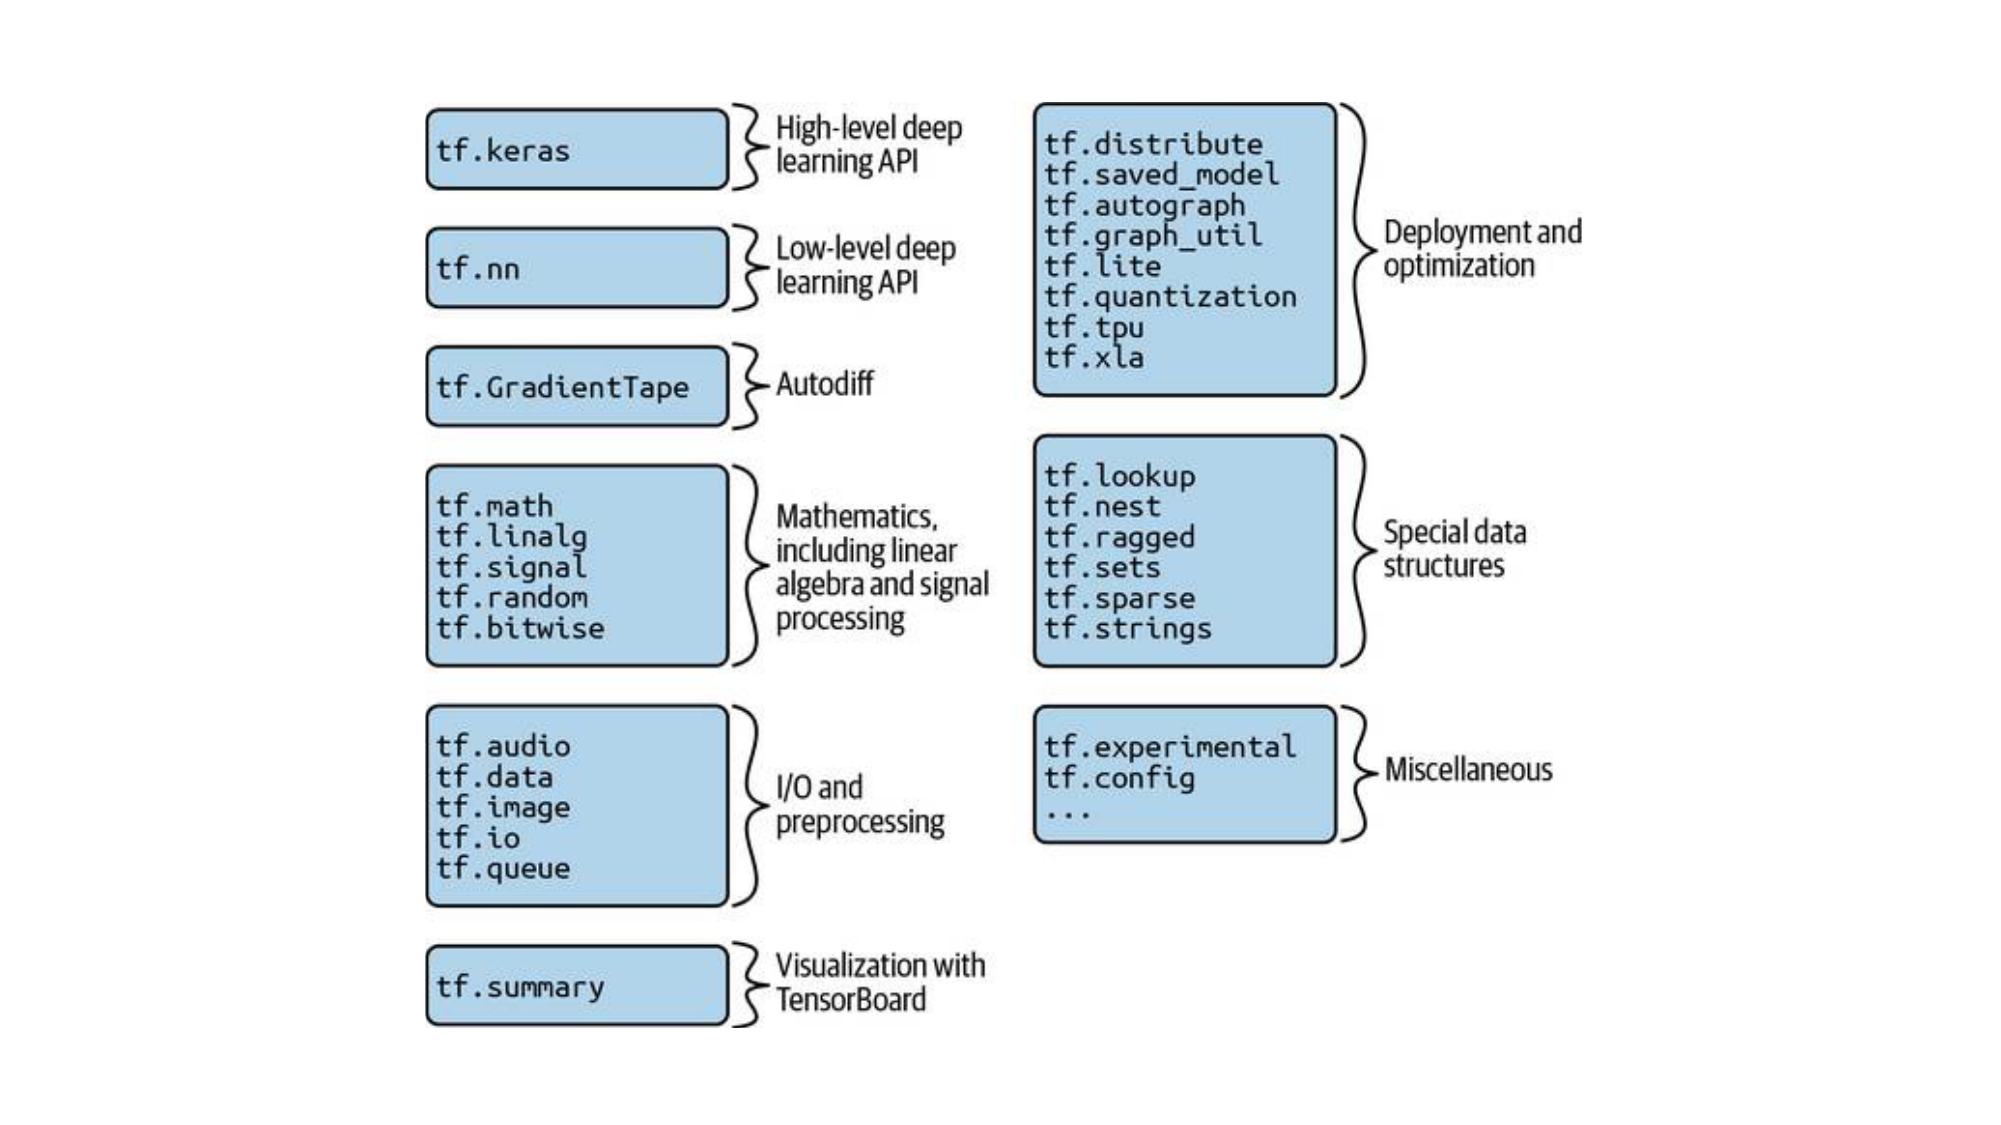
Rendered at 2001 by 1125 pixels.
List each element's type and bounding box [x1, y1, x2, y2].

picture [425, 102, 1582, 1029]
